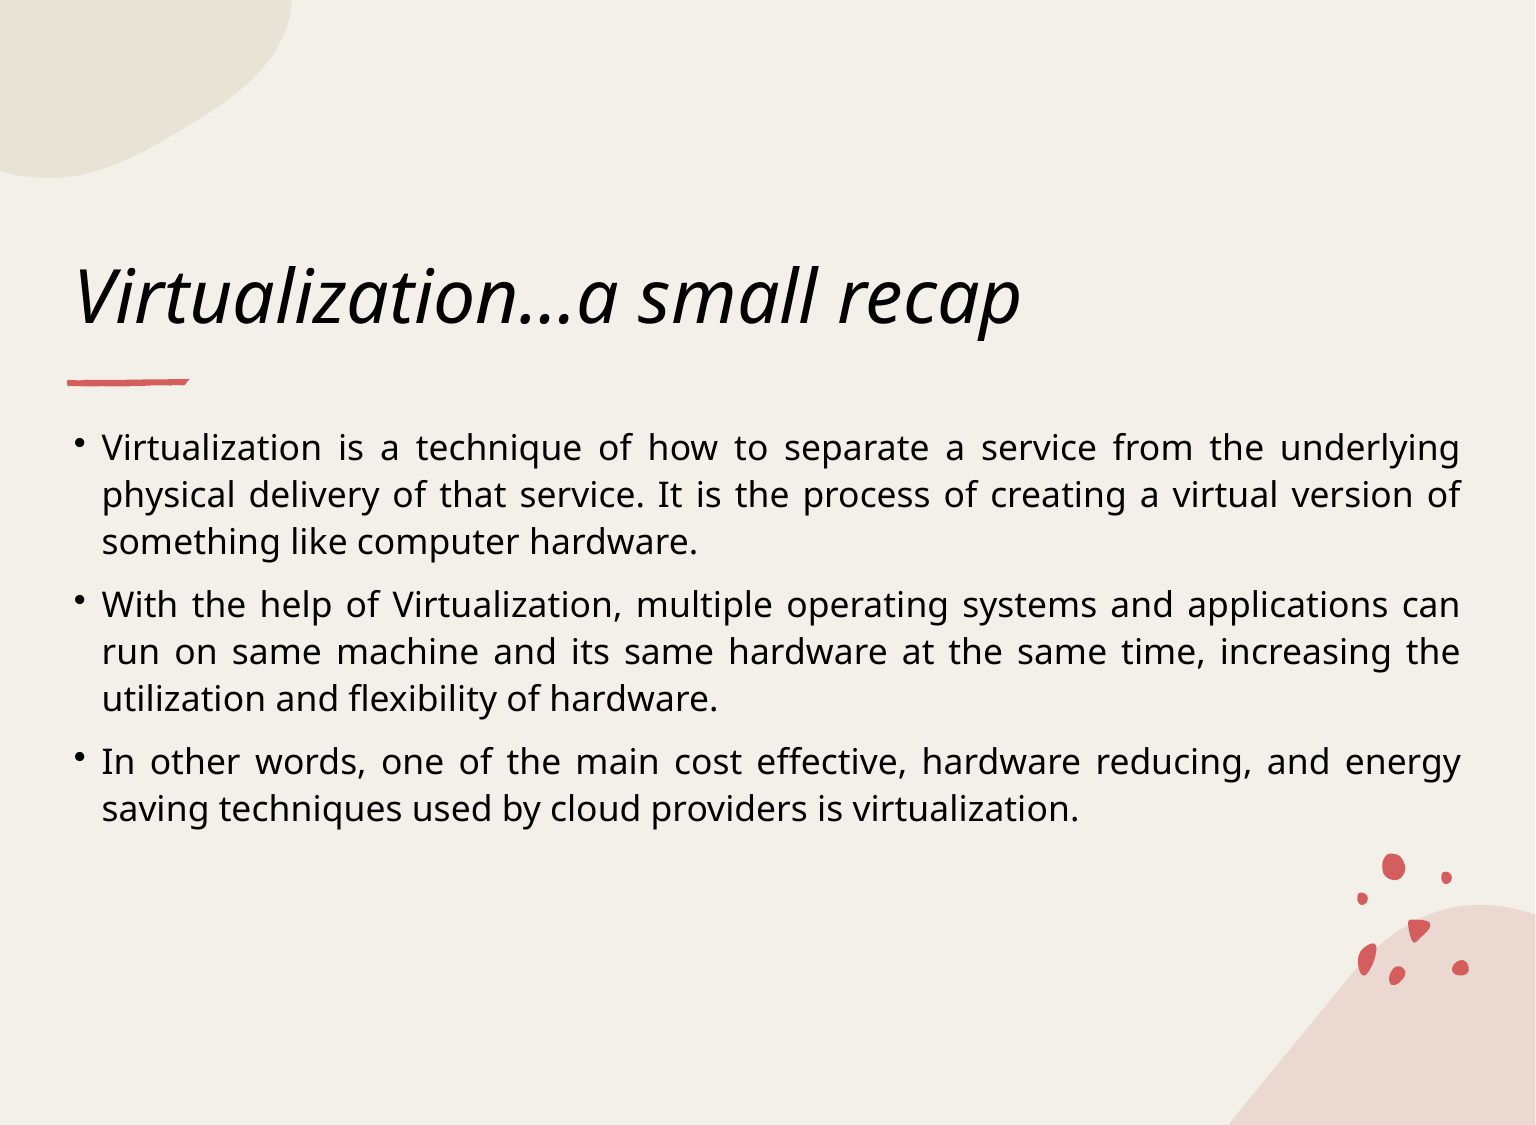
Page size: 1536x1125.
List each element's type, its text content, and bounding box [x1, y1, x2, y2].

list Virtualization is a technique of how to separate a service from the underlying physical delivery of that service. It is the process of creating a virtual version of something like computer hardware. With the help of Virtualization, multiple operating systems and applications can run on same machine and its same hardware at the same time, increasing the utilization and flexibility of hardware. In other words, one of the main cost effective, hardware reducing, and energy saving techniques used by cloud providers is virtualization. [65, 413, 1470, 997]
title Virtualization…a small recap [65, 128, 1337, 348]
